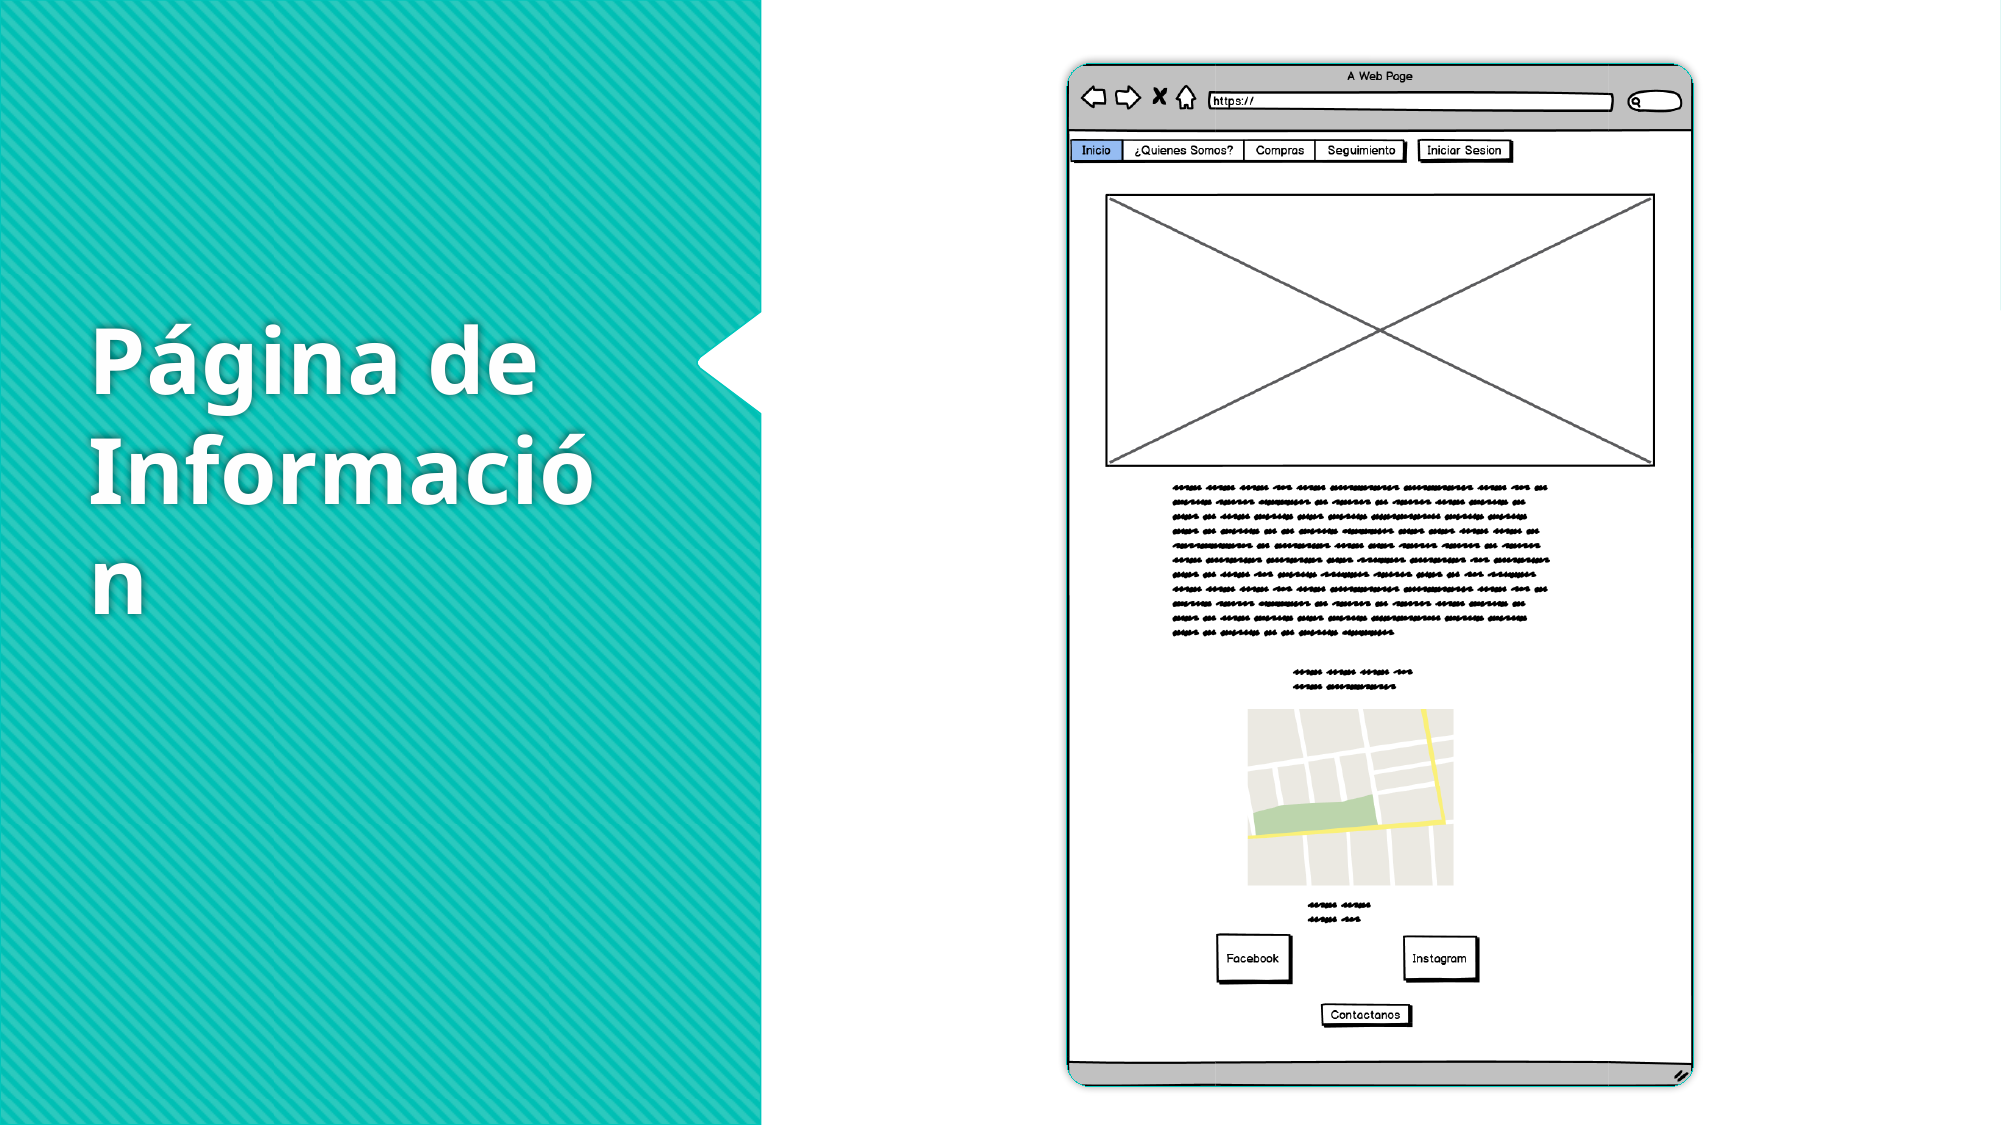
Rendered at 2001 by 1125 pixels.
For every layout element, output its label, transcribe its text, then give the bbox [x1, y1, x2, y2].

text_box [698, 0, 2000, 1125]
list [1066, 63, 1694, 1087]
title Página de Información [74, 295, 639, 992]
text_box [0, 0, 762, 1125]
